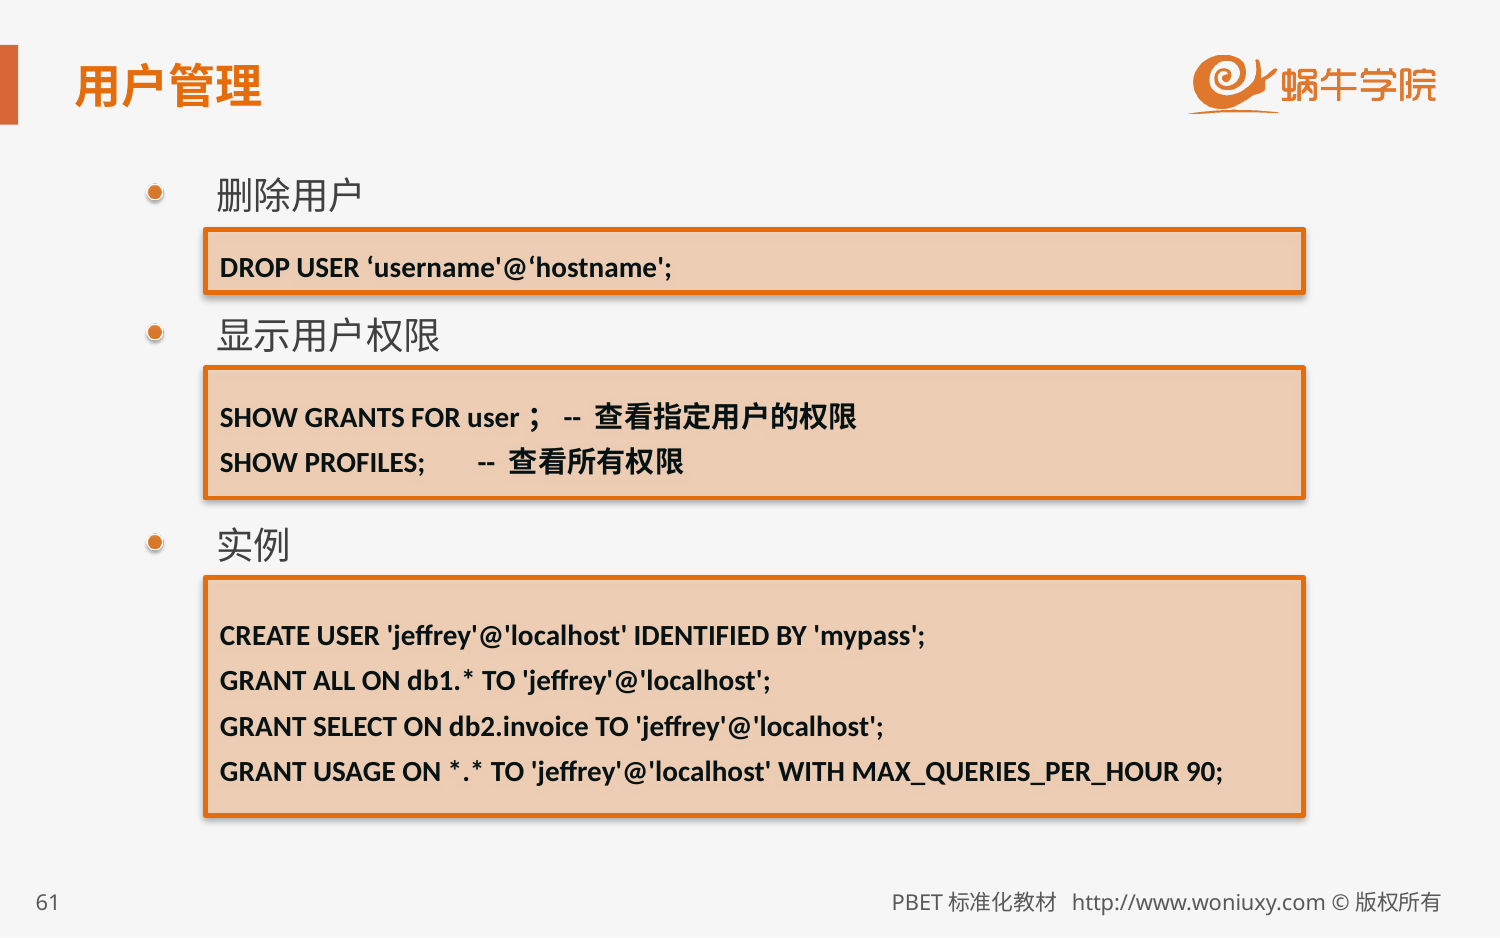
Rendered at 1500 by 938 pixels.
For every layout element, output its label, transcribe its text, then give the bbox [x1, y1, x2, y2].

text_box DROP USER ‘username'@‘hostname'; [205, 229, 1304, 293]
picture [141, 181, 168, 208]
picture [141, 531, 168, 558]
text_box CREATE USER 'jeffrey'@'localhost' IDENTIFIED BY 'mypass'; GRANT ALL ON db1.* TO 'jeffrey'@'localhost'; GRANT SELECT ON db2.invoice TO 'jeffrey'@'localhost'; GRANT USAGE ON *.* TO 'jeffrey'@'localhost' WITH MAX_QUERIES_PER_HOUR 90; [205, 577, 1304, 816]
text_box SHOW GRANTS FOR user；-- 查看指定用户的权限 SHOW PROFILES; -- 查看所有权限 [205, 367, 1304, 499]
text_box 删除用户 显示用户权限 实例 [126, 164, 1350, 876]
picture [141, 321, 168, 348]
picture [1187, 54, 1442, 115]
title 用户管理 [59, 49, 1113, 121]
